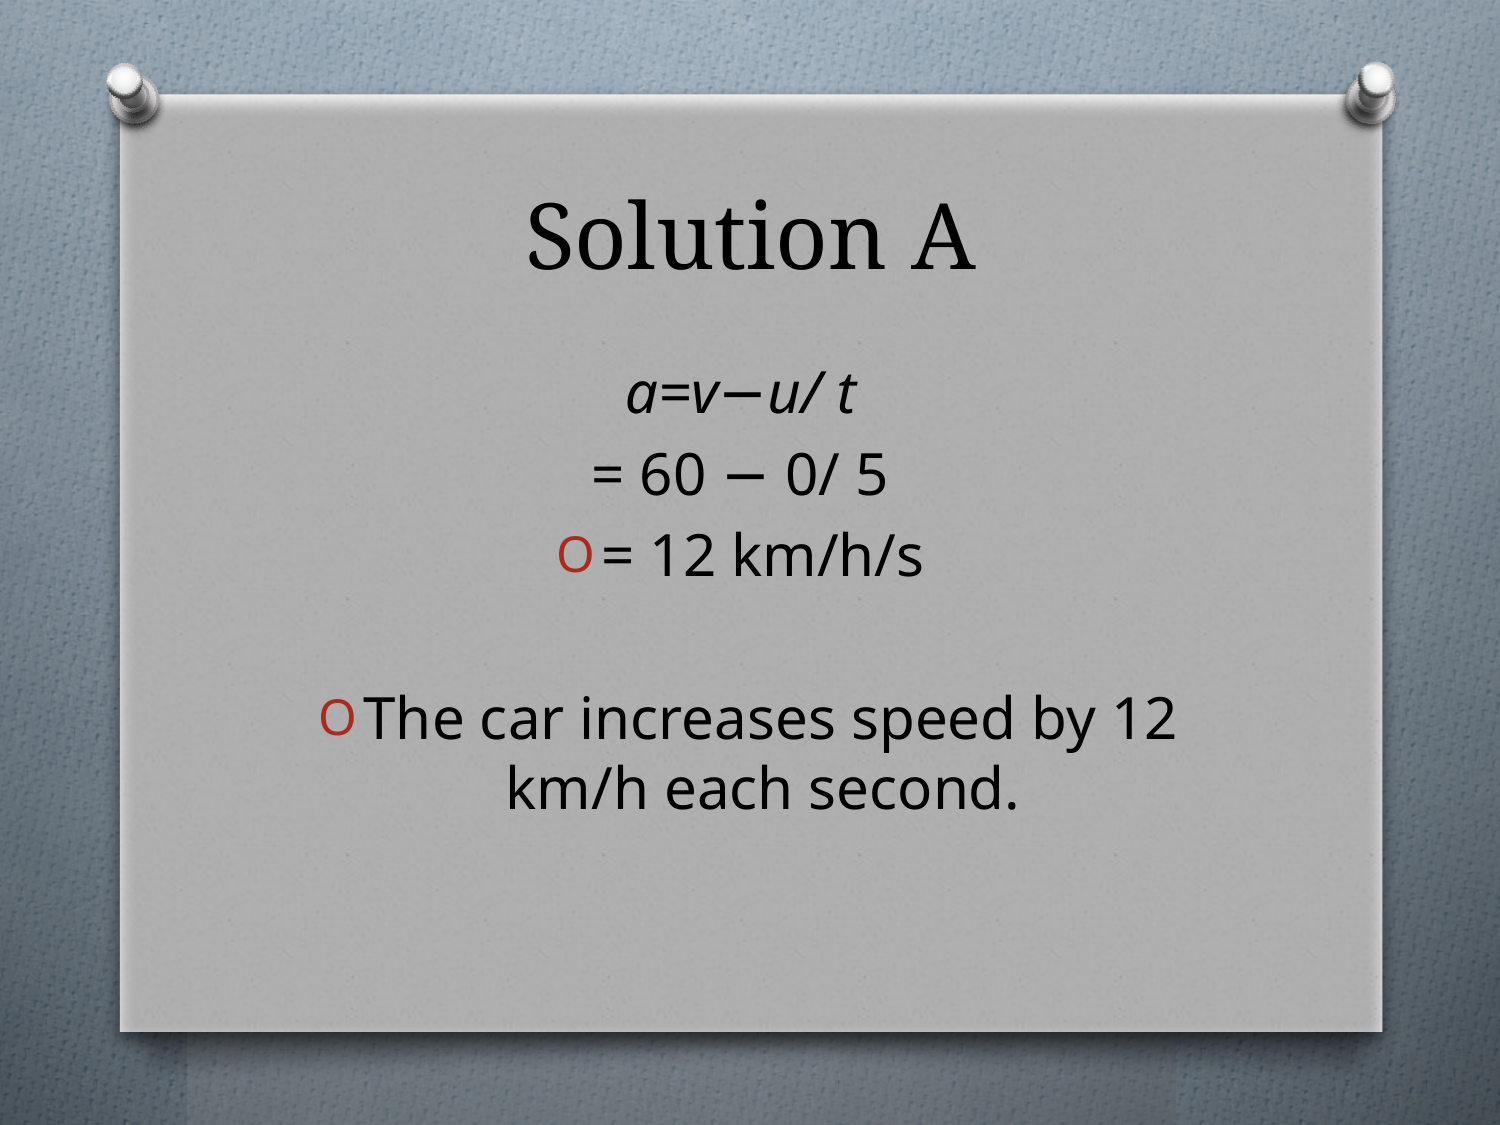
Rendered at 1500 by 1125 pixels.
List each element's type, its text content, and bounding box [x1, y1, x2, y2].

picture [1317, 35, 1439, 156]
list a=v−u/ t = 60 − 0/ 5 = 12 km/h/s The car increases speed by 12 km/h each second. [240, 347, 1257, 939]
title Solution A [179, 134, 1323, 332]
picture [75, 29, 198, 153]
